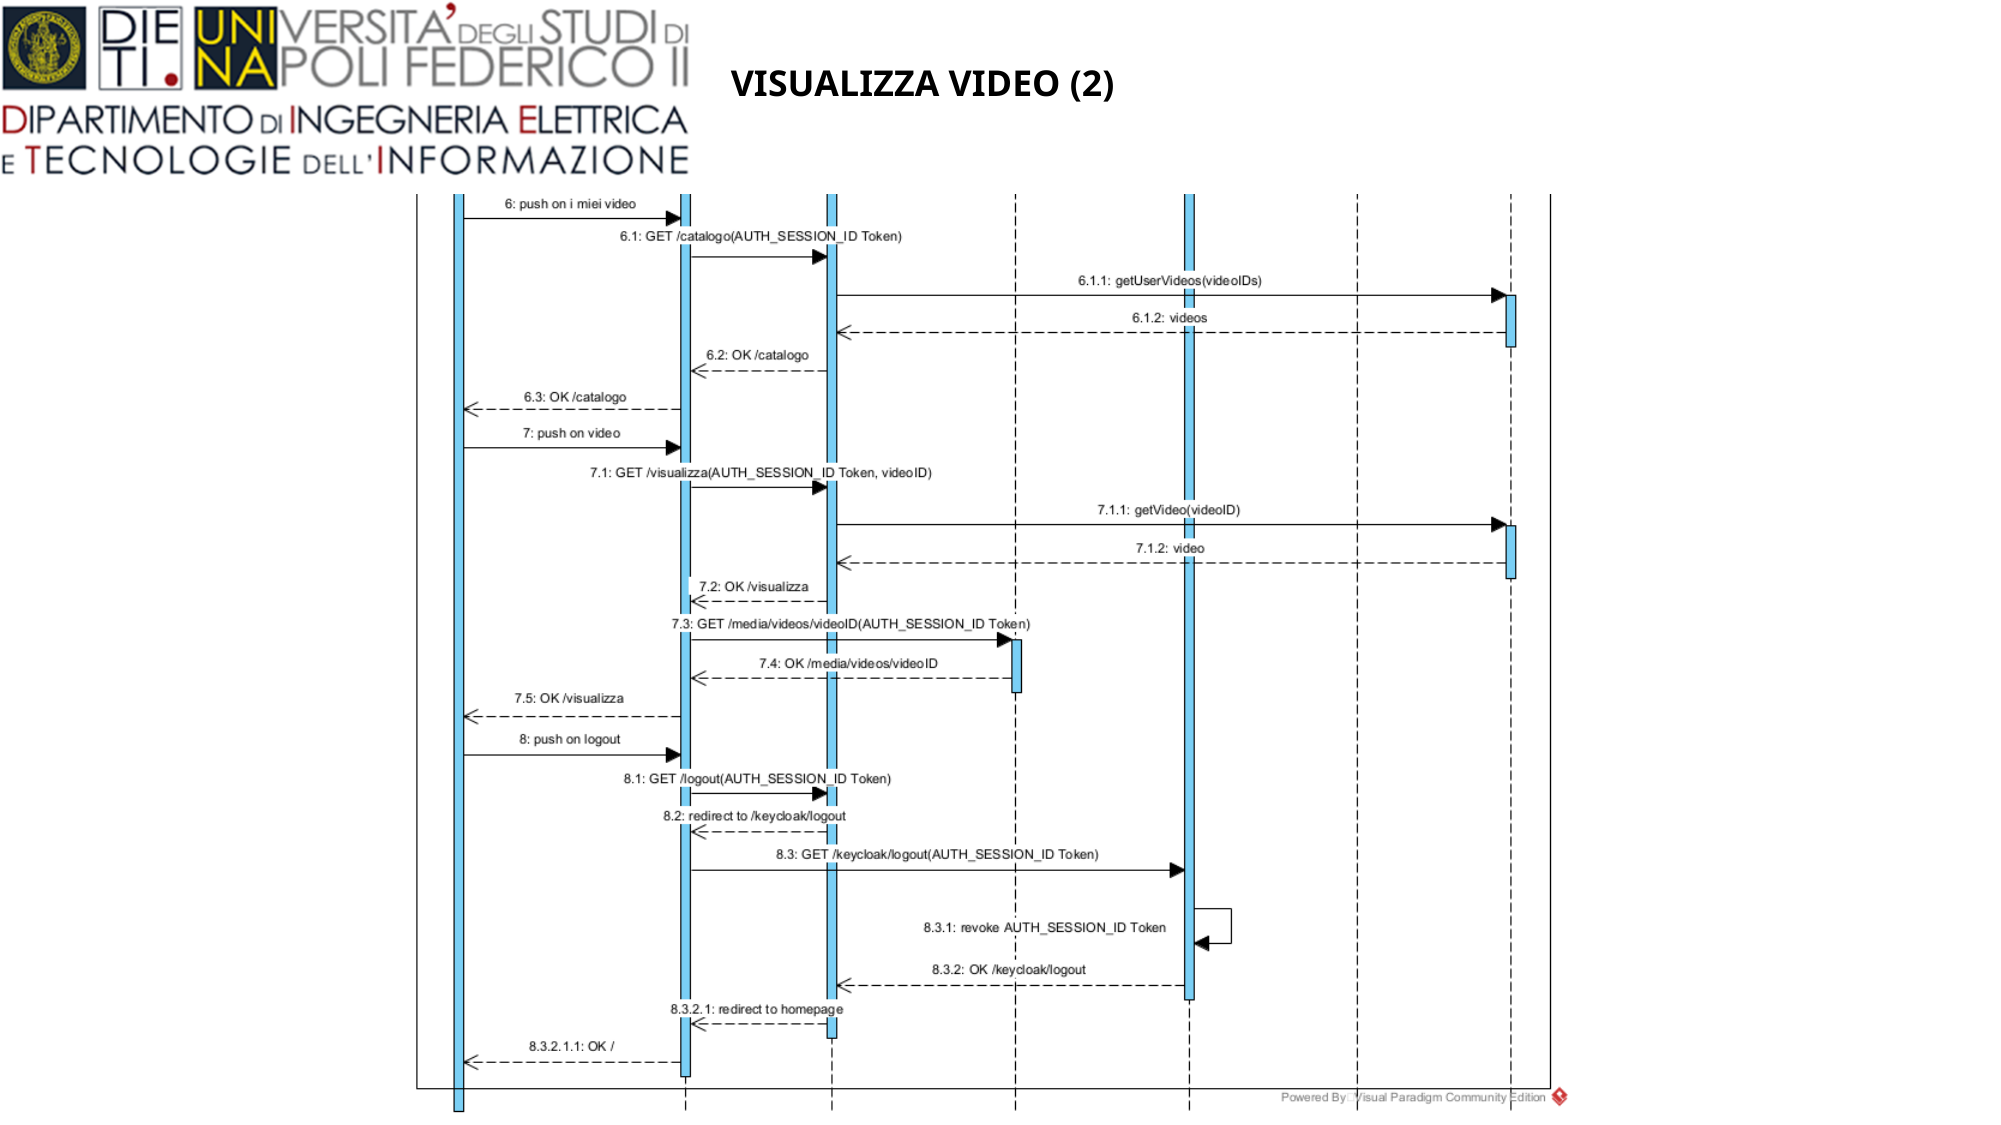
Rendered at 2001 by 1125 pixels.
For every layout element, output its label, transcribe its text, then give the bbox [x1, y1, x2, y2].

title VISUALIZZA VIDEO (2) [715, 57, 1428, 112]
picture [0, 0, 692, 178]
picture [395, 194, 1574, 1117]
